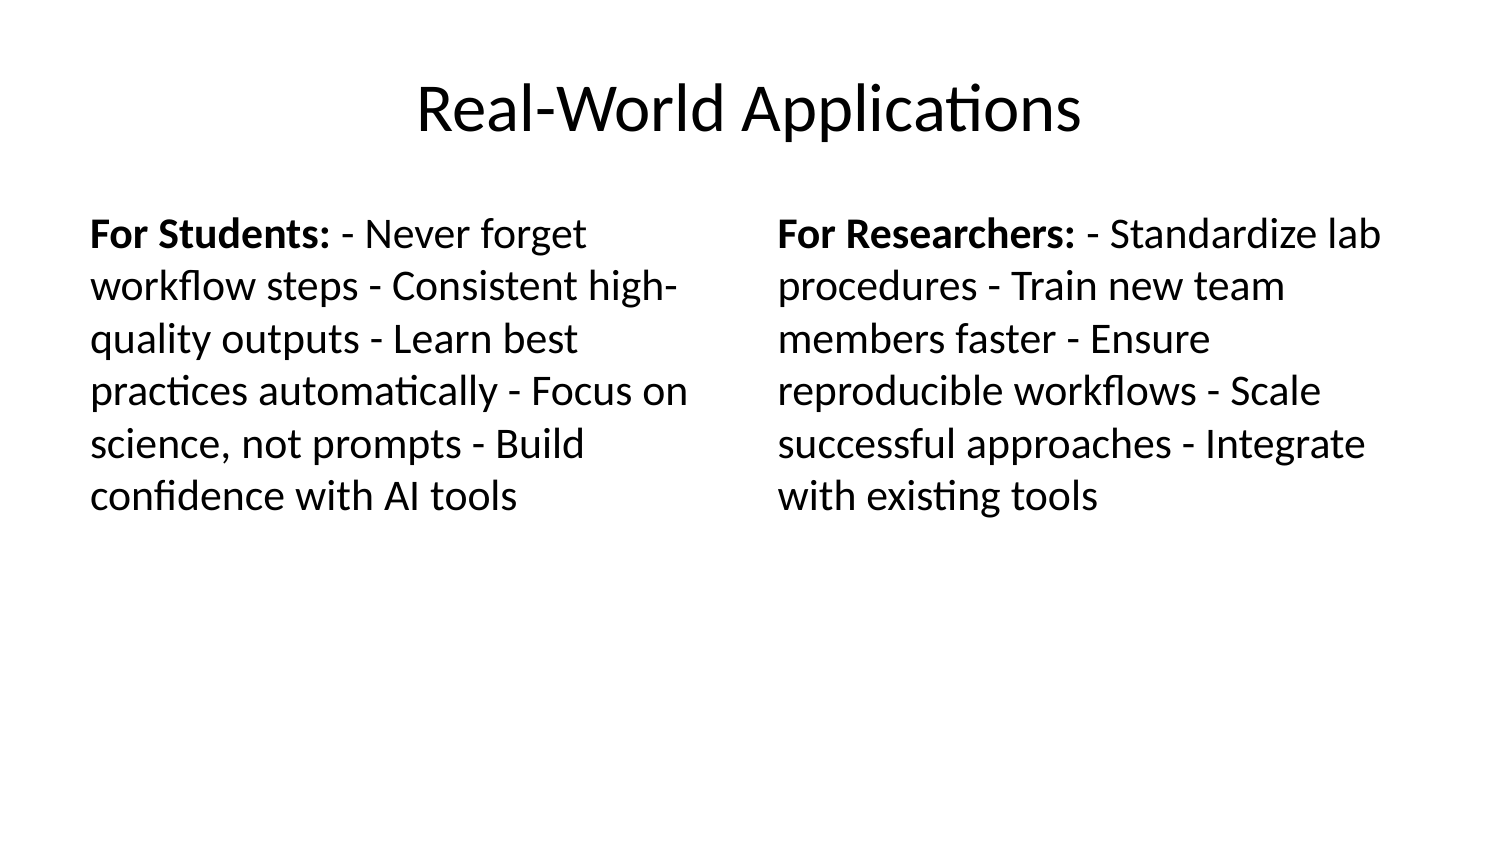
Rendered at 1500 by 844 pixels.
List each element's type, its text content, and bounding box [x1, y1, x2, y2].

list For Researchers: - Standardize lab procedures - Train new team members faster - Ensure reproducible workflows - Scale successful approaches - Integrate with existing tools [762, 196, 1425, 754]
title Real-World Applications [75, 33, 1425, 175]
list For Students: - Never forget workflow steps - Consistent high-quality outputs - Learn best practices automatically - Focus on science, not prompts - Build confidence with AI tools [75, 196, 738, 754]
